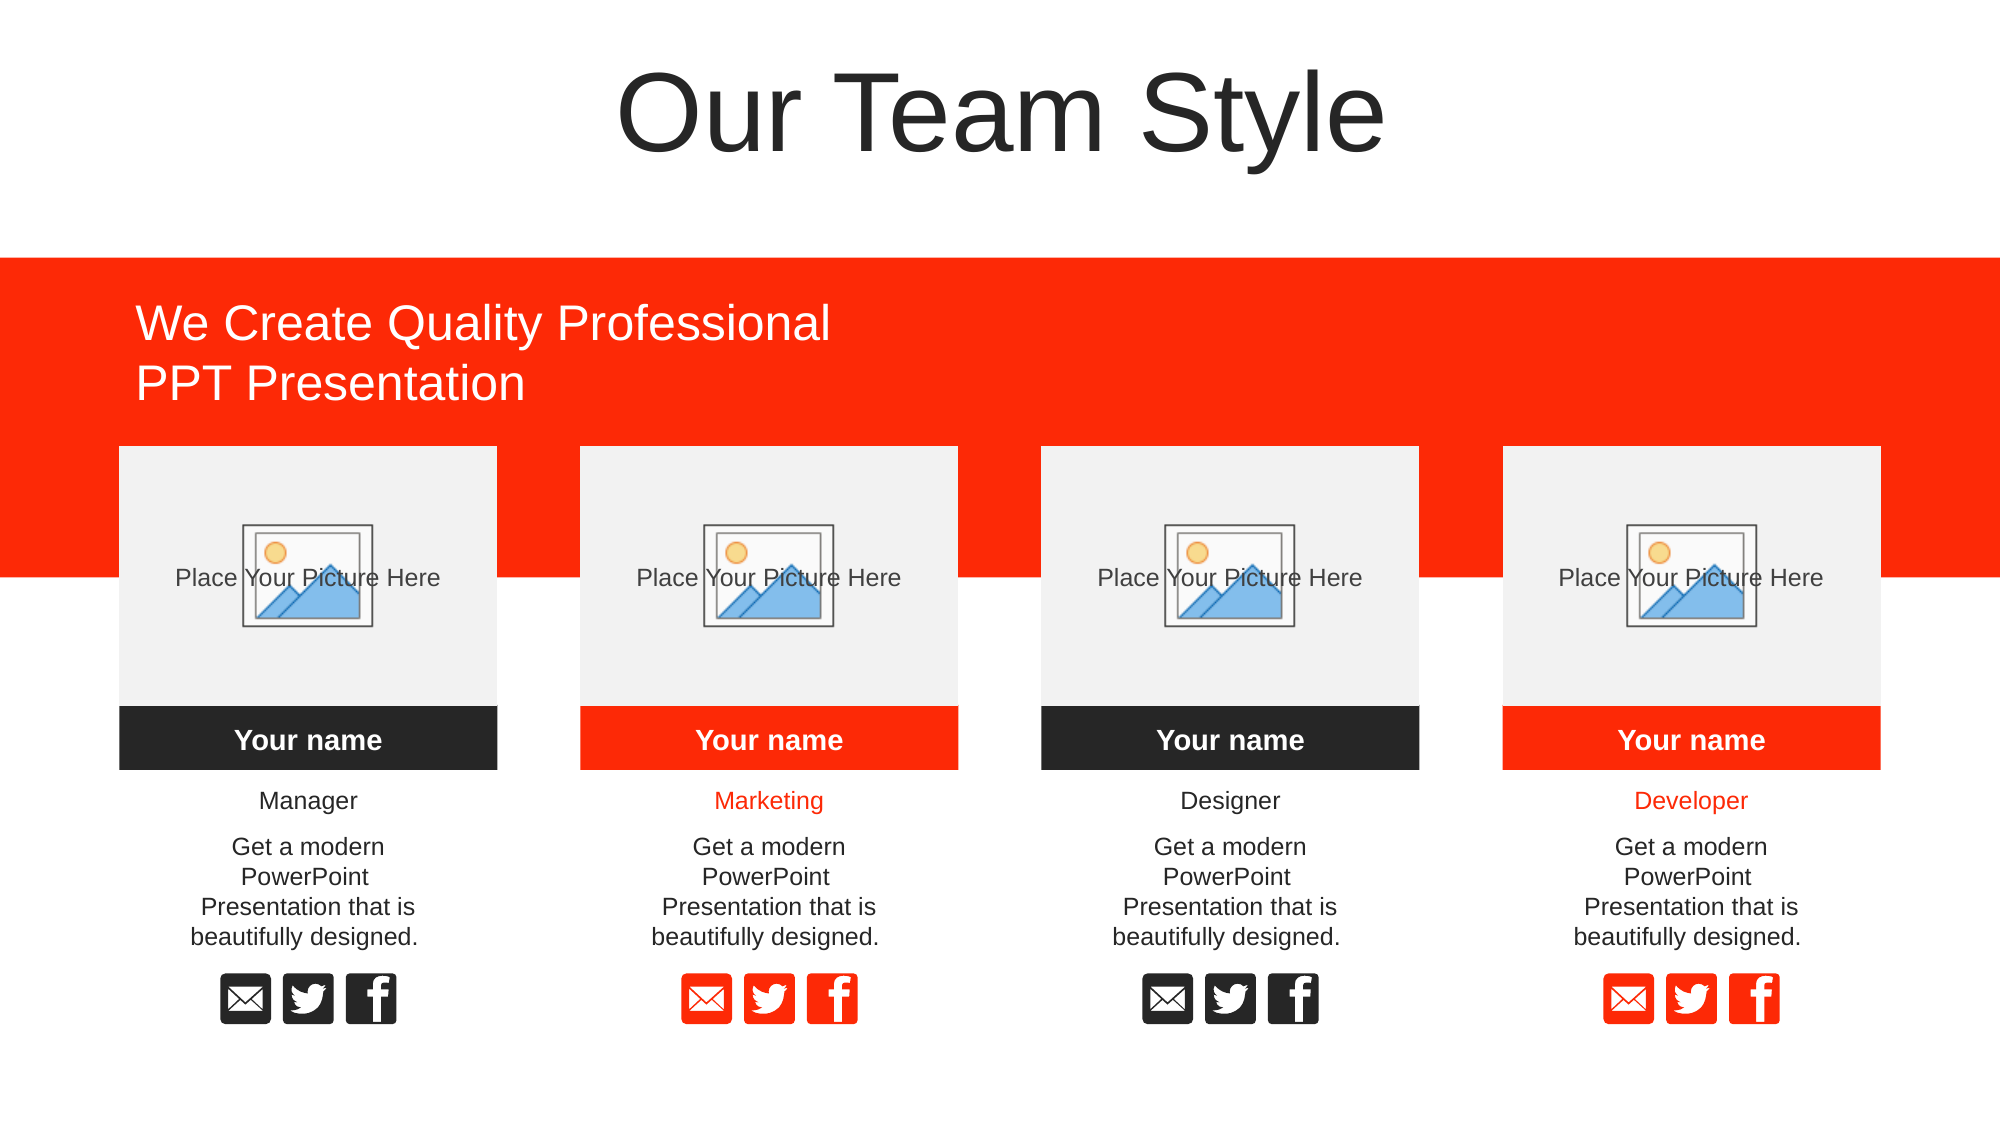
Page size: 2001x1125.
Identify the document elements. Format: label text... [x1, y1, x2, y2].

text_box [580, 707, 959, 770]
picture [119, 446, 498, 707]
text_box Get a modern PowerPoint Presentation that is beautifully designed. [1082, 822, 1379, 958]
text_box Get a modern PowerPoint Presentation that is beautifully designed. [1543, 822, 1840, 958]
picture [580, 446, 959, 707]
text_box Designer [1082, 780, 1379, 819]
picture [1502, 446, 1881, 707]
text_box Get a modern PowerPoint Presentation that is beautifully designed. [160, 822, 456, 958]
list Our Team Style [53, 55, 1952, 175]
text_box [1603, 973, 1780, 1025]
text_box Get a modern PowerPoint Presentation that is beautifully designed. [621, 822, 918, 958]
text_box Your name [1543, 719, 1840, 758]
text_box Your name [621, 719, 918, 758]
text_box We Create Quality Professional PPT Presentation [129, 290, 1000, 411]
text_box Your name [1082, 719, 1379, 758]
text_box Your name [160, 719, 456, 758]
text_box [1041, 707, 1420, 770]
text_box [681, 973, 858, 1025]
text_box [1142, 973, 1319, 1025]
text_box Marketing [621, 780, 918, 819]
text_box Manager [160, 780, 456, 819]
text_box [119, 707, 498, 770]
text_box Developer [1543, 780, 1840, 819]
picture [1041, 446, 1420, 707]
text_box [1502, 707, 1881, 770]
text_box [220, 973, 397, 1025]
